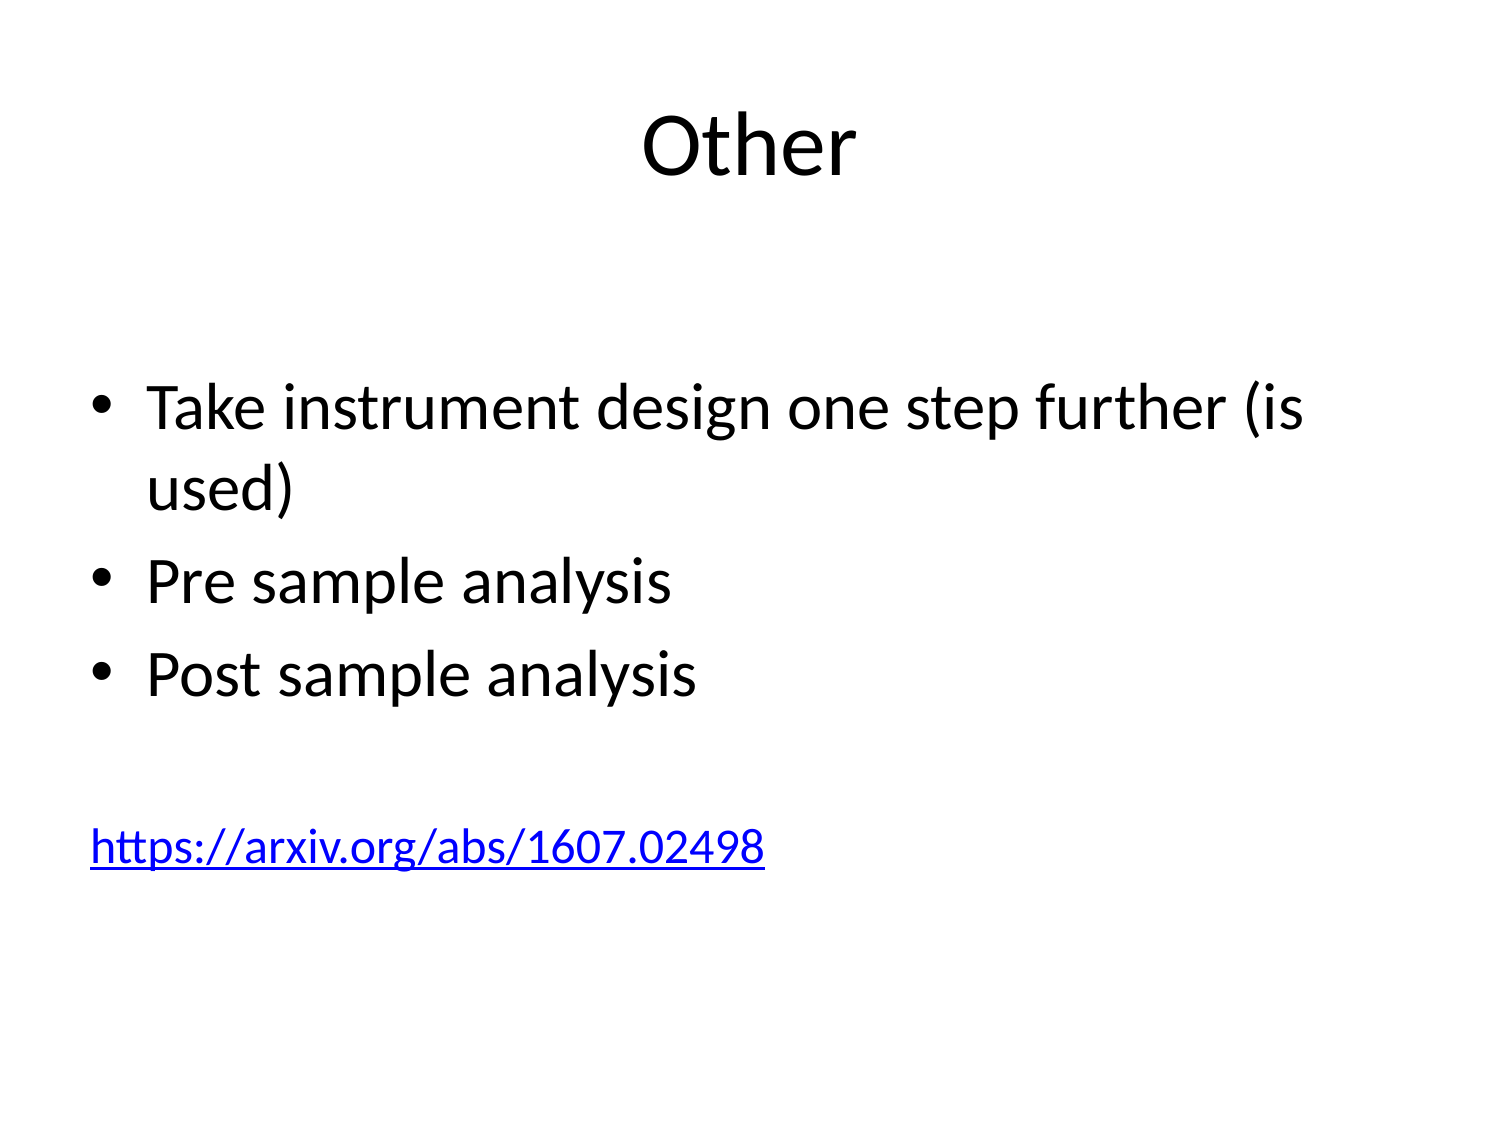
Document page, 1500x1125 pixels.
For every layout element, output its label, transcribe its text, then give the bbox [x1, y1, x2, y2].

list Take instrument design one step further (is used) Pre sample analysis Post sample analysis https://arxiv.org/abs/1607.02498 [75, 262, 1425, 1005]
title Other [75, 45, 1425, 233]
